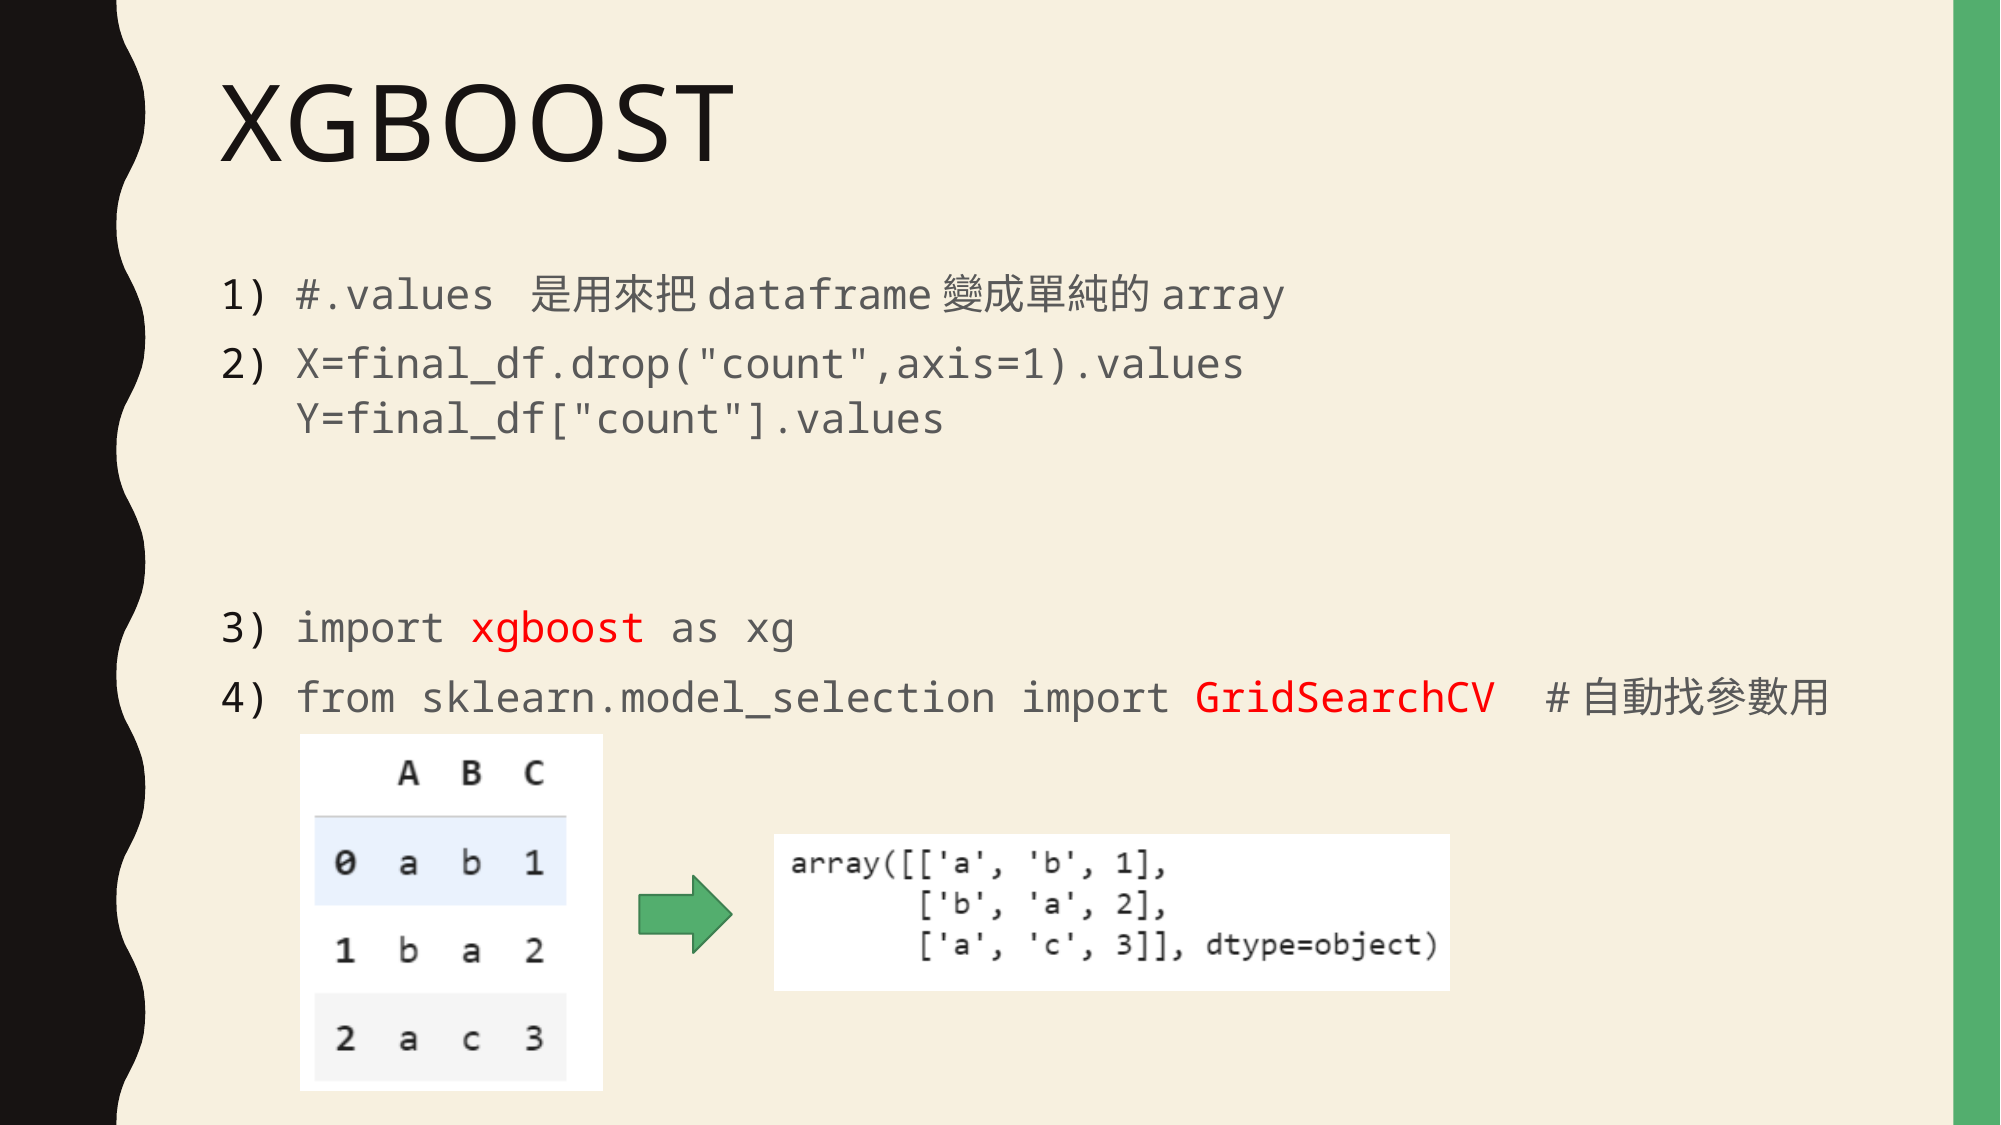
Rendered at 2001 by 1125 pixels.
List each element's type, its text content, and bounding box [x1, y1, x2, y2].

picture [299, 734, 603, 1091]
title Xgboost [205, 62, 1875, 255]
picture [774, 834, 1450, 991]
text_box [638, 874, 733, 954]
list #.values 是用來把dataframe變成單純的array X=final_df.drop("count",axis=1).values Y=final_df["count"].values import xgboost as xg from sklearn.model_selection import GridSearchCV #自動找參數用 [205, 255, 1947, 1105]
